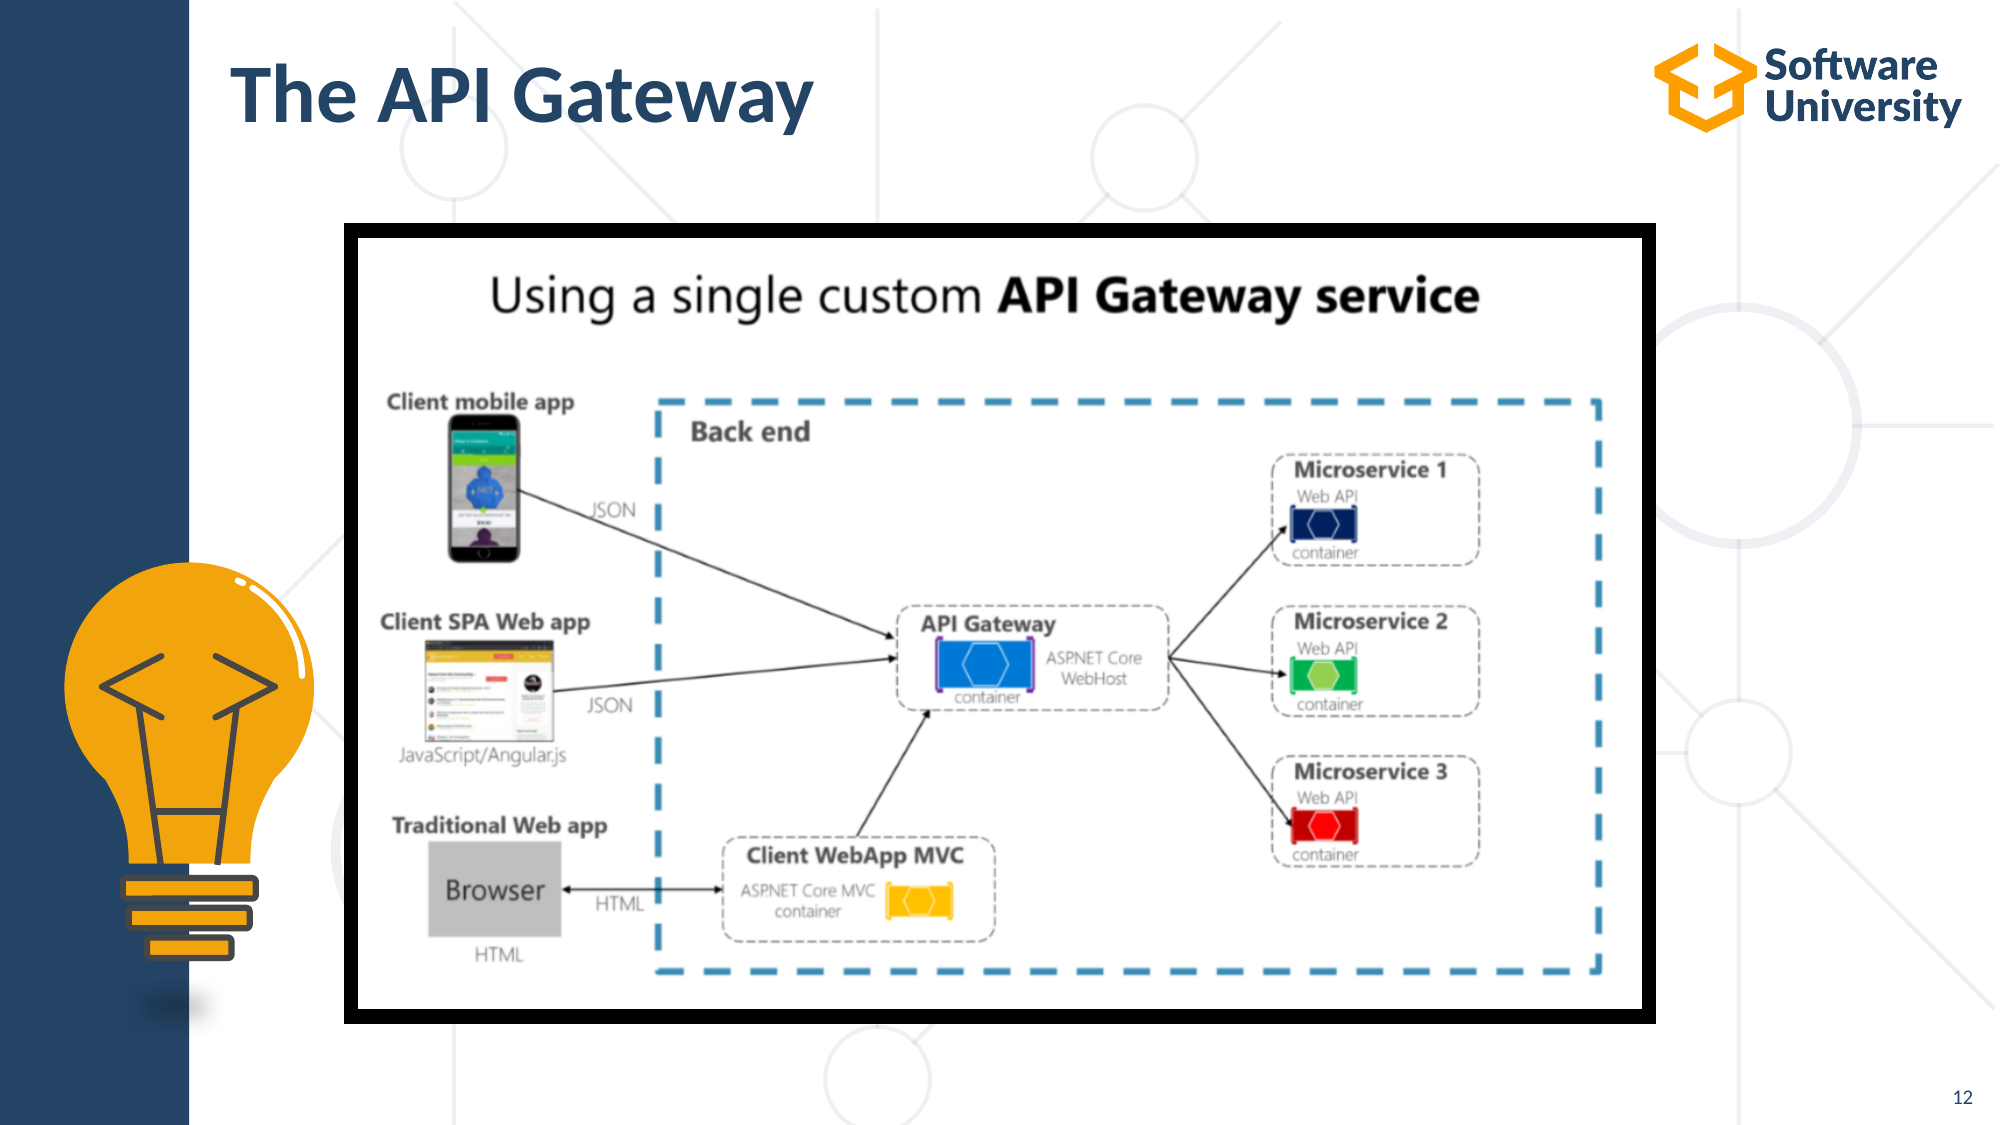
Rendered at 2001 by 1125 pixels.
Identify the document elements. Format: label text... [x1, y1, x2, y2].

picture [1641, 31, 1973, 145]
title The API Gateway [212, 16, 1628, 162]
slide_number 12 [1927, 1067, 1989, 1117]
picture [358, 237, 1642, 1010]
